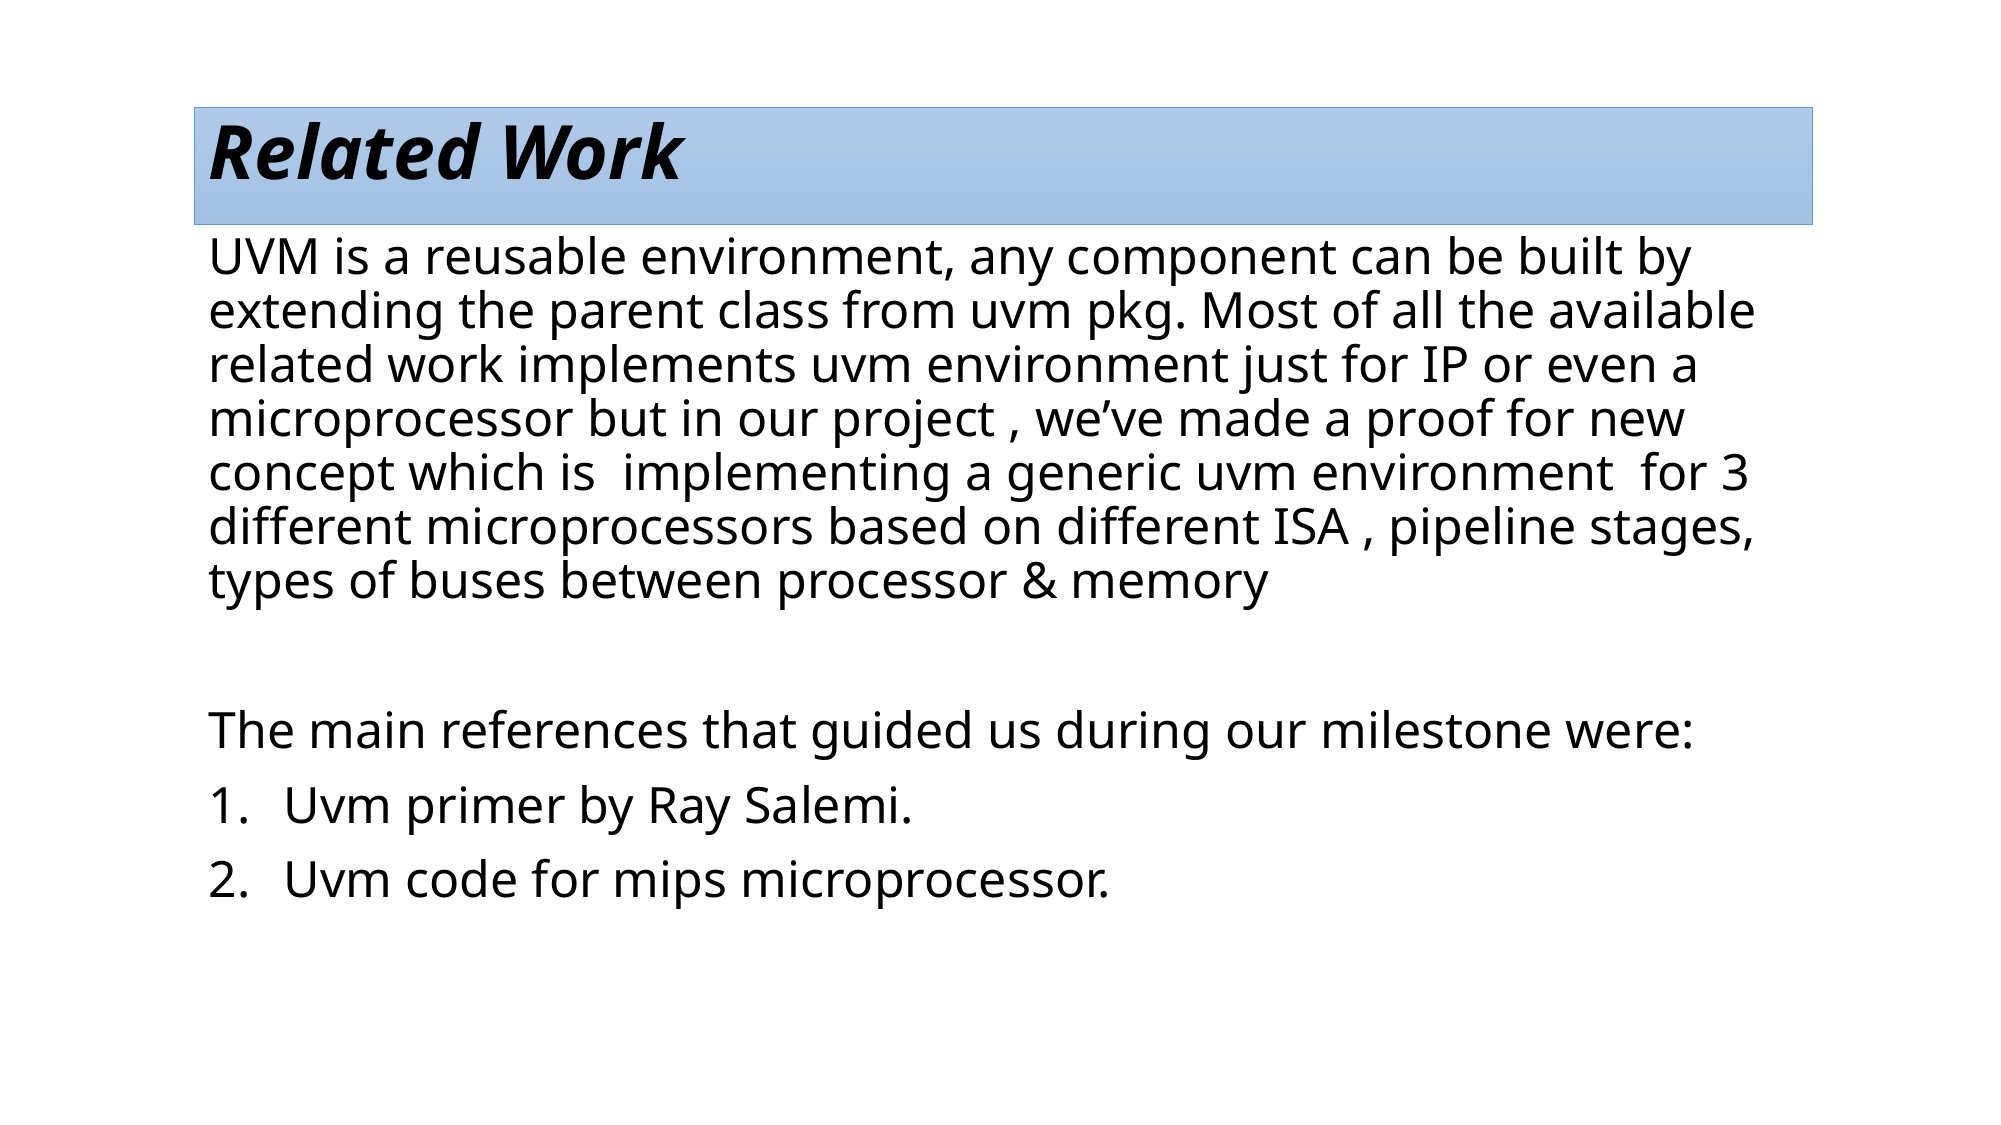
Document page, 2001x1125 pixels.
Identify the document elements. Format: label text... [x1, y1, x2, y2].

text_box Related Work [194, 107, 1813, 224]
text_box UVM is a reusable environment, any component can be built by extending the parent class from uvm pkg. Most of all the available related work implements uvm environment just for IP or even a microprocessor but in our project , we’ve made a proof for new concept which is implementing a generic uvm environment for 3 different microprocessors based on different ISA , pipeline stages, types of buses between processor & memory The main references that guided us during our milestone were: Uvm primer by Ray Salemi. Uvm code for mips microprocessor. [194, 224, 1813, 1025]
